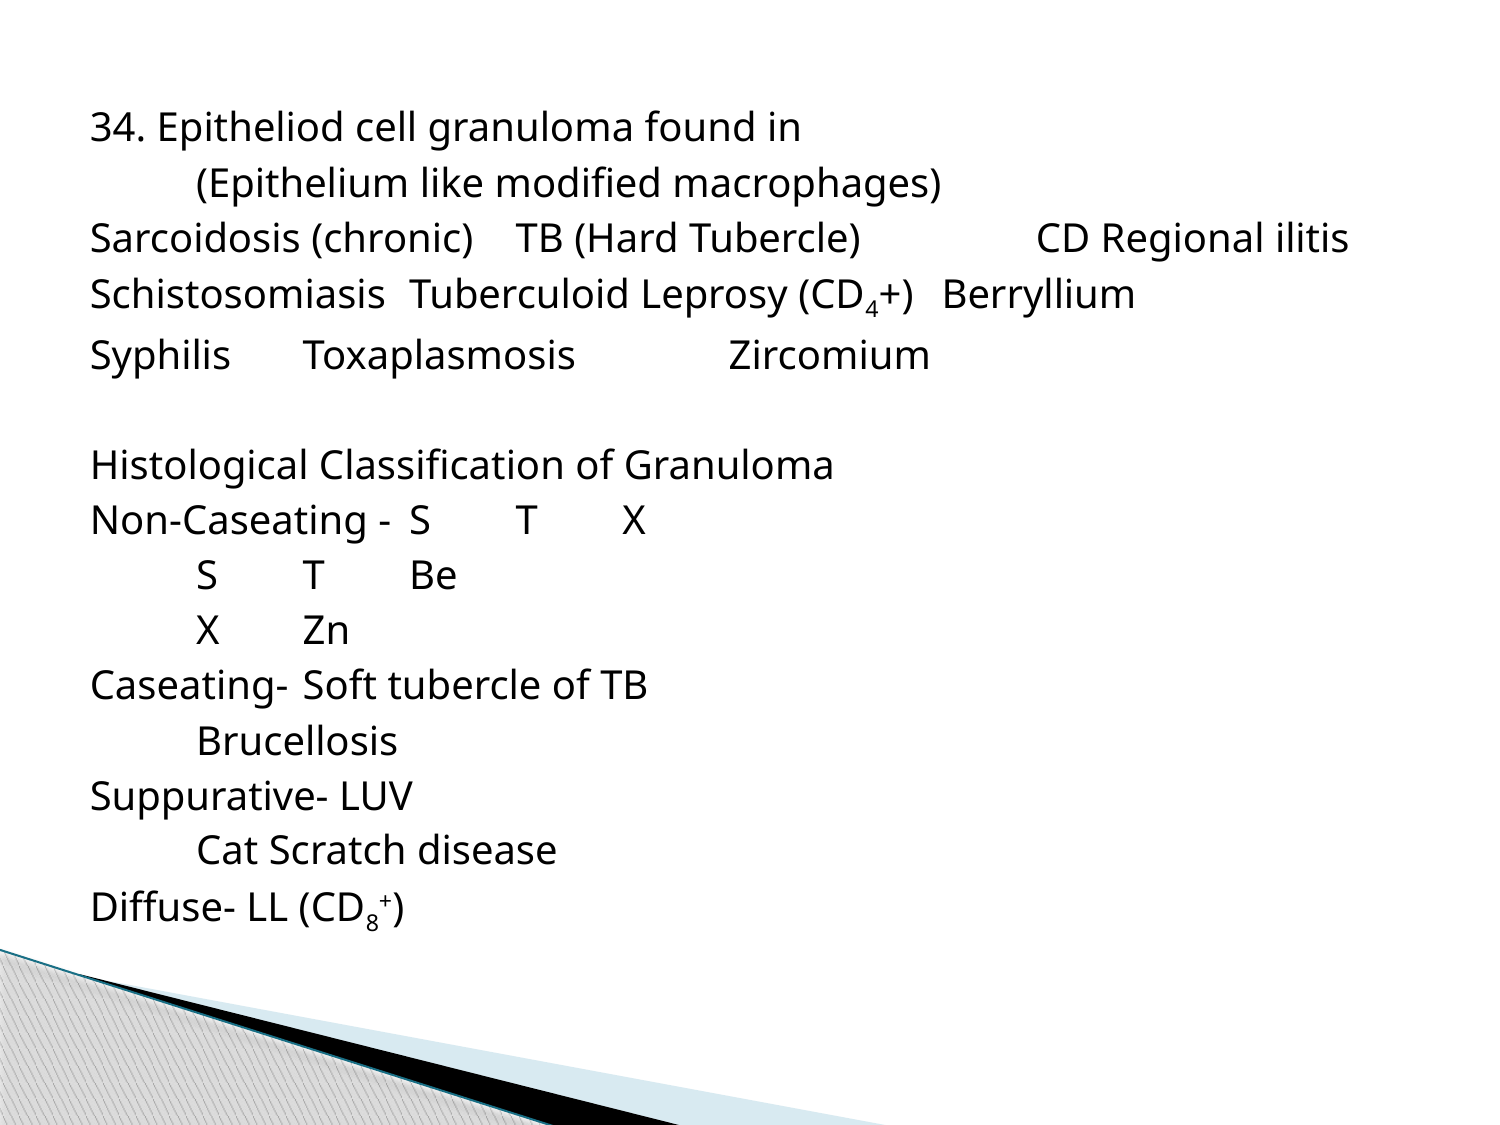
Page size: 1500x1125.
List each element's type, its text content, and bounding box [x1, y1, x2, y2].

list 34. Epitheliod cell granuloma found in (Epithelium like modified macrophages) Sarcoidosis (chronic) TB (Hard Tubercle) CD Regional ilitis Schistosomiasis Tuberculoid Leprosy (CD4+) Berryllium Syphilis Toxaplasmosis Zircomium Histological Classification of Granuloma Non-Caseating - S T X S T Be X Zn Caseating- Soft tubercle of TB Brucellosis Suppurative- LUV Cat Scratch disease Diffuse- LL (CD8+) [75, 87, 1450, 1005]
